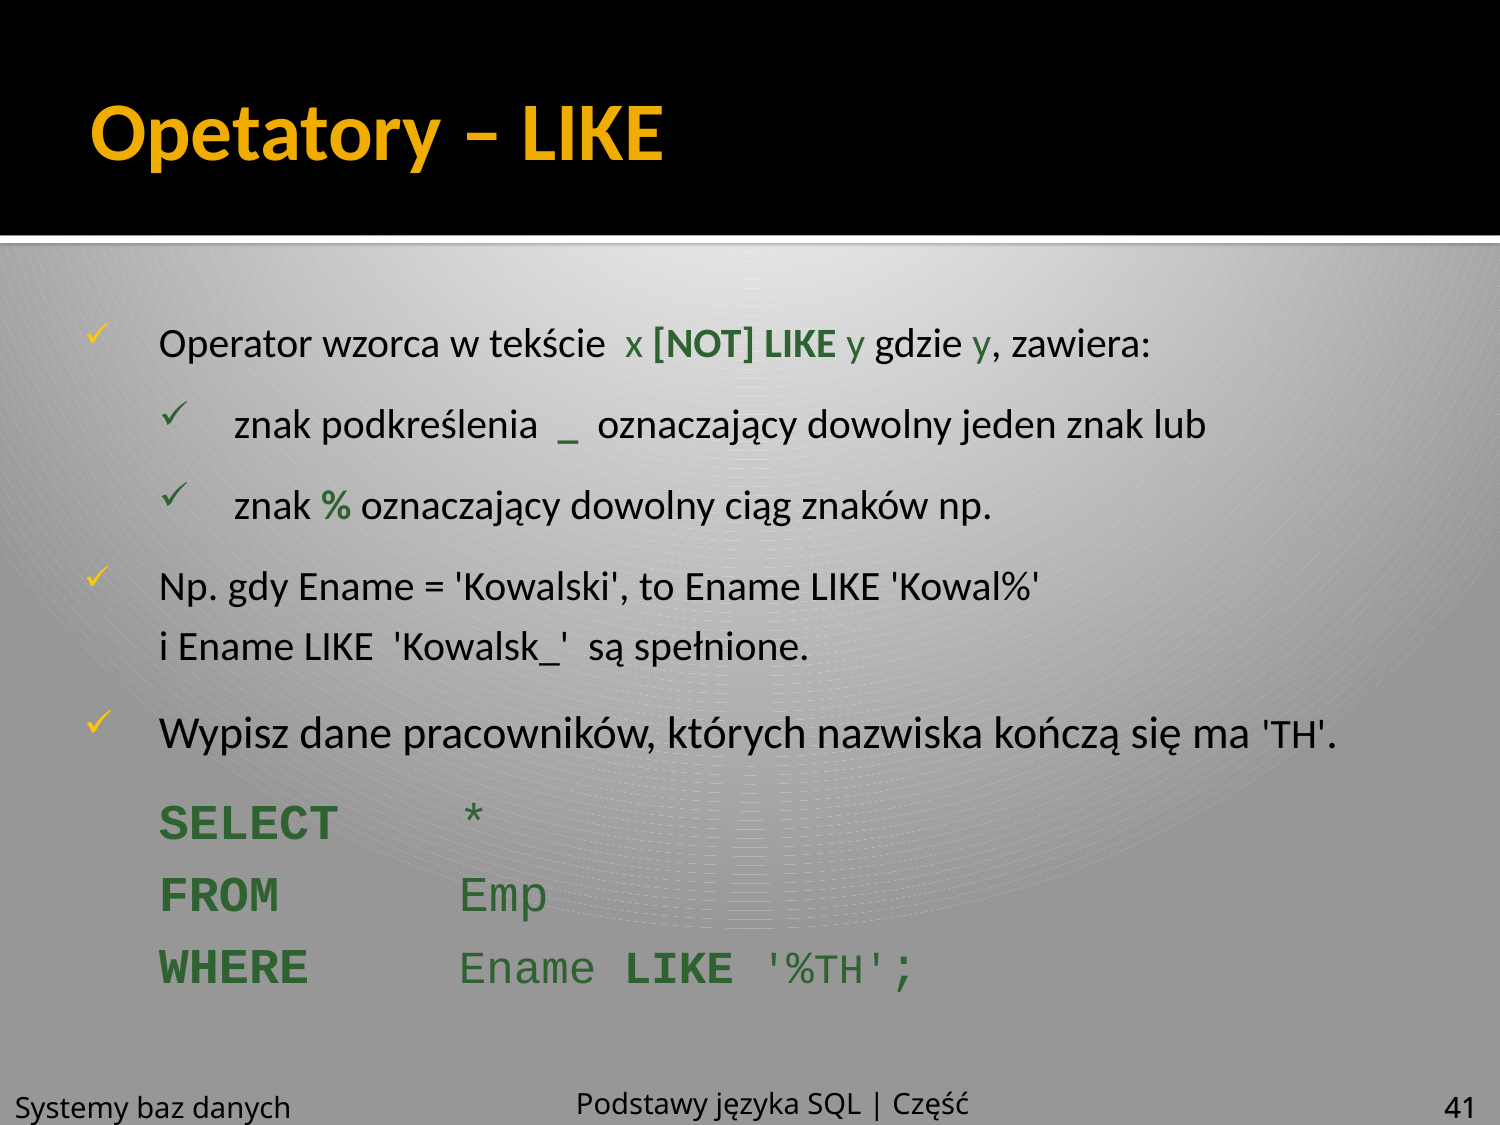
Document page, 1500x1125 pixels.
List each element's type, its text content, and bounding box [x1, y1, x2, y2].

list Operator wzorca w tekście x [NOT] LIKE y gdzie y, zawiera: znak podkreślenia _ oznaczający dowolny jeden znak lub znak % oznaczający dowolny ciąg znaków np. Np. gdy Ename = 'Kowalski', to Ename LIKE 'Kowal%' i Ename LIKE 'Kowalsk_' są spełnione. Wypisz dane pracowników, których nazwiska kończą się ma 'TH'. SELECT * FROM Emp WHERE Ename LIKE '%TH'; [75, 291, 1436, 1027]
title Opetatory – LIKE [75, 69, 1425, 186]
text_box Podstawy języka SQL | Część 4 [561, 1078, 987, 1125]
